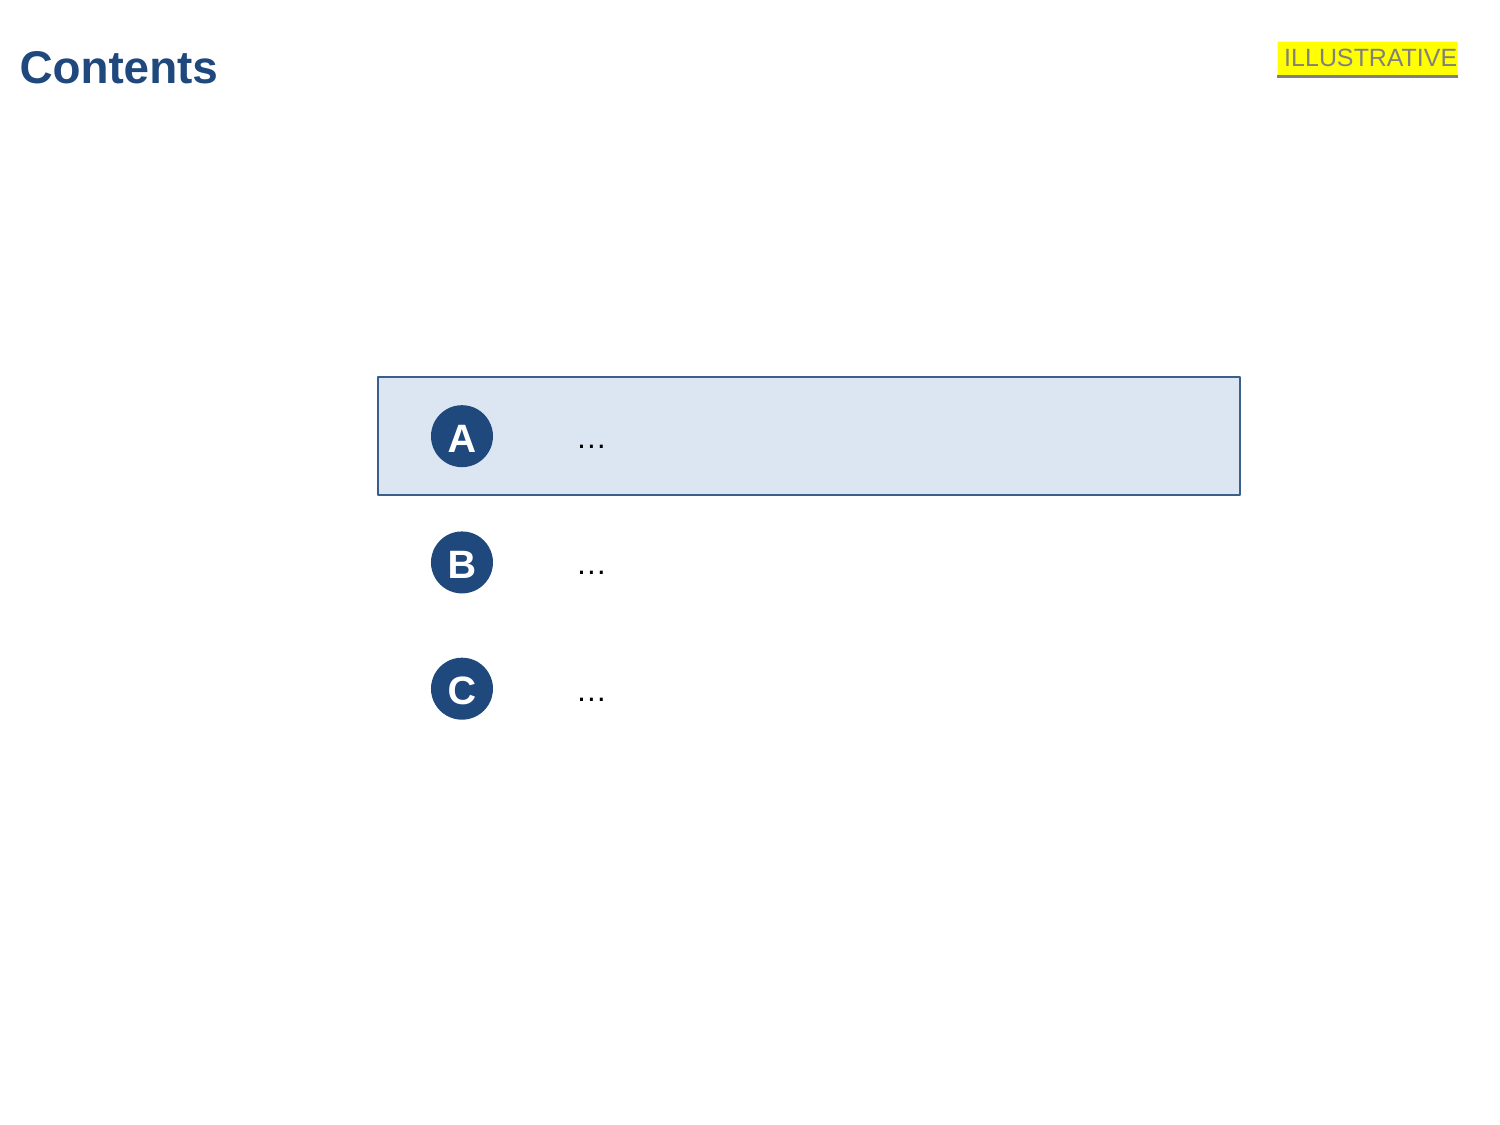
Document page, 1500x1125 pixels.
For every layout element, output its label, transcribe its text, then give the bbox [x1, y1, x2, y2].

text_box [430, 404, 878, 720]
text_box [1276, 41, 1459, 77]
text_box [376, 375, 1242, 497]
text_box Contents [19, 37, 1434, 93]
